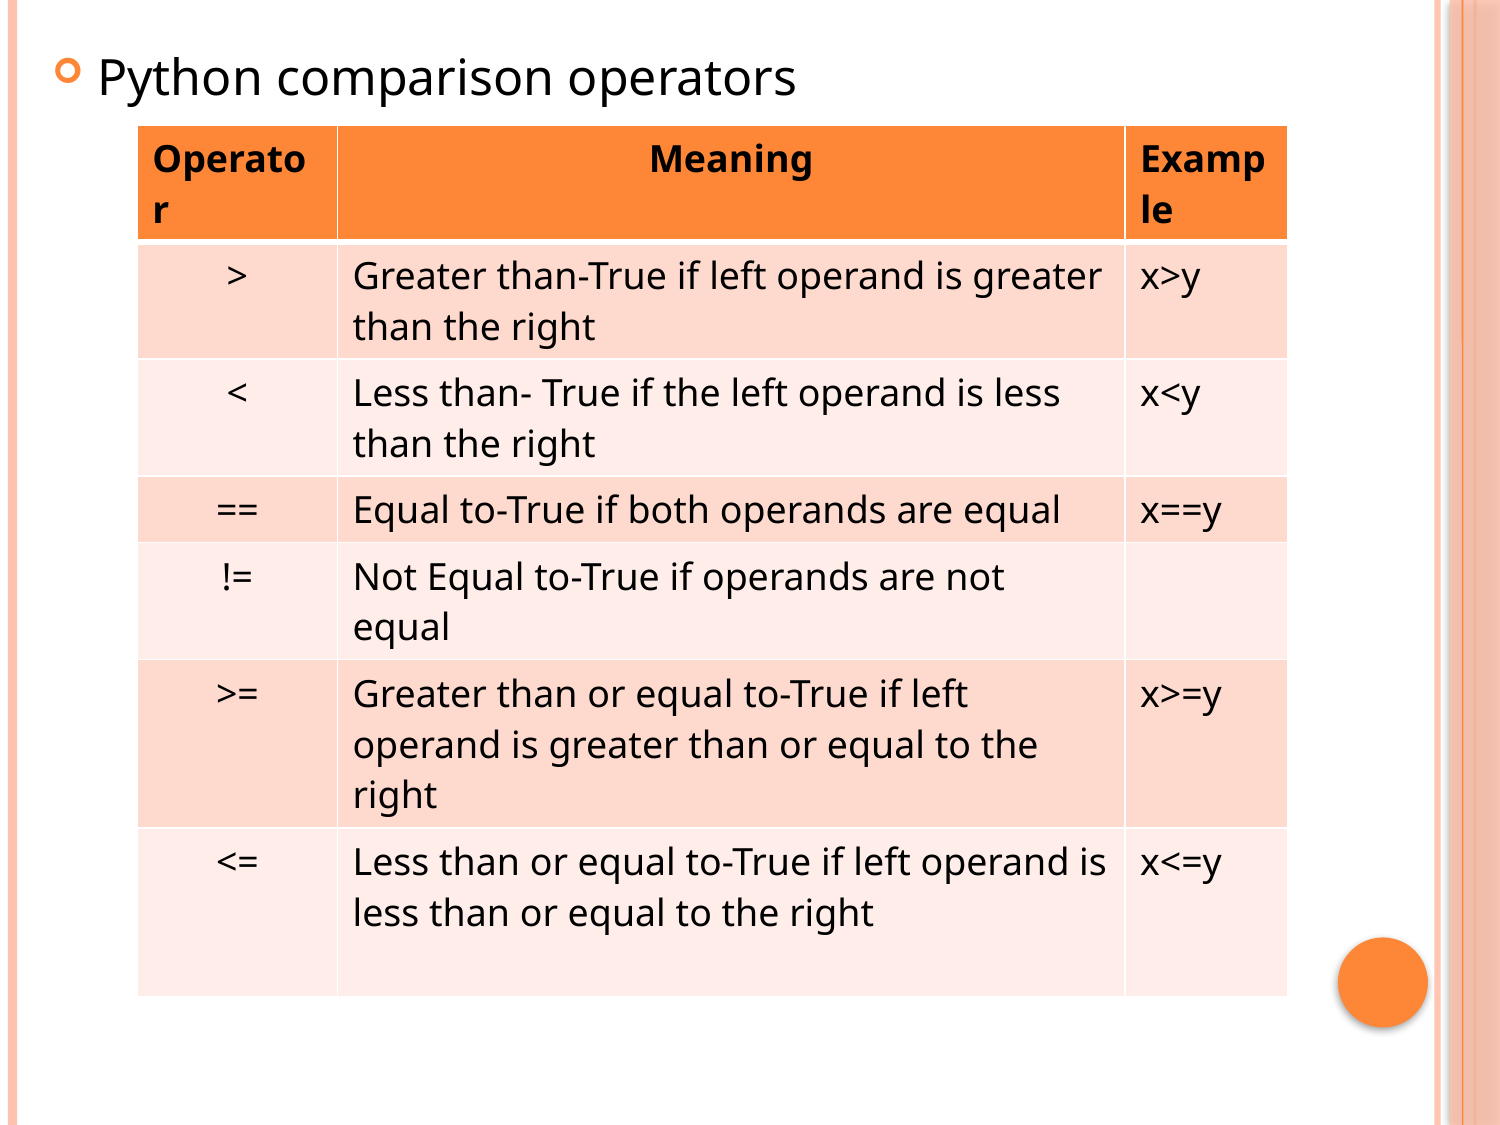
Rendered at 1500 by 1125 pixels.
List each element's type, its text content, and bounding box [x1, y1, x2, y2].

table_cell x>y [1126, 245, 1287, 358]
table_cell [1126, 543, 1287, 659]
table_cell x<y [1126, 360, 1287, 475]
table_header Operator [138, 126, 337, 239]
table_cell x==y [1126, 477, 1287, 542]
table_cell == [138, 477, 337, 542]
table_header Example [1126, 126, 1287, 239]
table_cell Not Equal to-True if operands are not equal [338, 543, 1124, 659]
table_cell <= [138, 829, 337, 996]
table_cell Greater than-True if left operand is greater than the right [338, 245, 1124, 358]
table_cell x<=y [1126, 829, 1287, 996]
table_cell != [138, 543, 337, 659]
table_cell Less than or equal to-True if left operand is less than or equal to the right [338, 829, 1124, 996]
table_cell Greater than or equal to-True if left operand is greater than or equal to the right [338, 660, 1124, 827]
table_cell Less than- True if the left operand is less than the right [338, 360, 1124, 475]
table_cell > [138, 245, 337, 358]
table_cell Equal to-True if both operands are equal [338, 477, 1124, 542]
table_cell >= [138, 660, 337, 827]
table_cell x>=y [1126, 660, 1287, 827]
list Python comparison operators [37, 37, 1388, 1005]
table_header Meaning [338, 126, 1124, 239]
table_cell < [138, 360, 337, 475]
